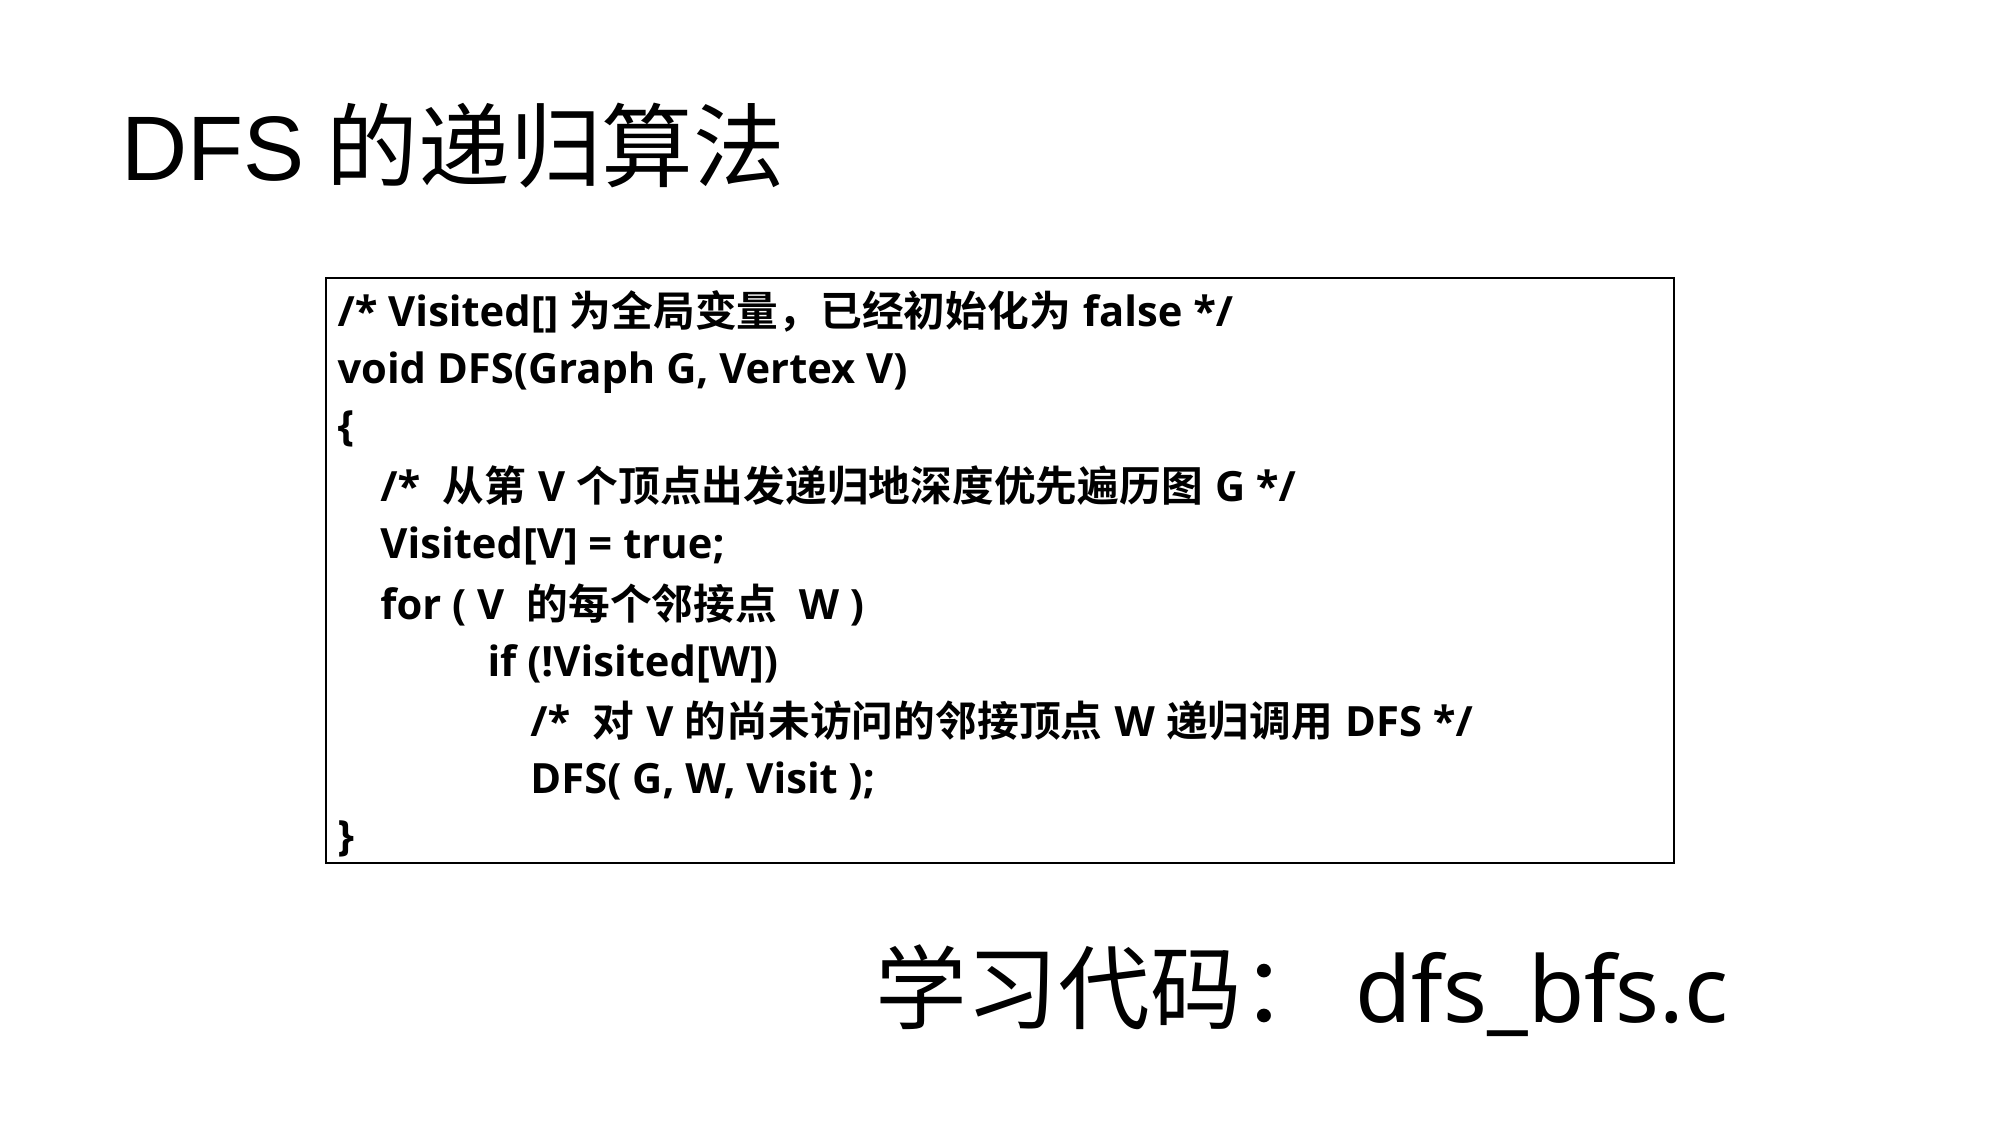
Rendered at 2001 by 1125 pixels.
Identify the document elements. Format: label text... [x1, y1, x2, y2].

text_box 学习代码：dfs_bfs.c [860, 923, 1744, 1048]
table_header /* Visited[]为全局变量，已经初始化为false */ void DFS(Graph G, Vertex V) { /* 从第V个顶点出发递归地深度优先遍历图G */ Visited[V] = true; for ( V 的每个邻接点 W ) if (!Visited[W]) /* 对V的尚未访问的邻接顶点W递归调用DFS */ DFS( G, W, Visit ); } [327, 279, 1673, 862]
title DFS的递归算法 [106, 42, 1832, 260]
